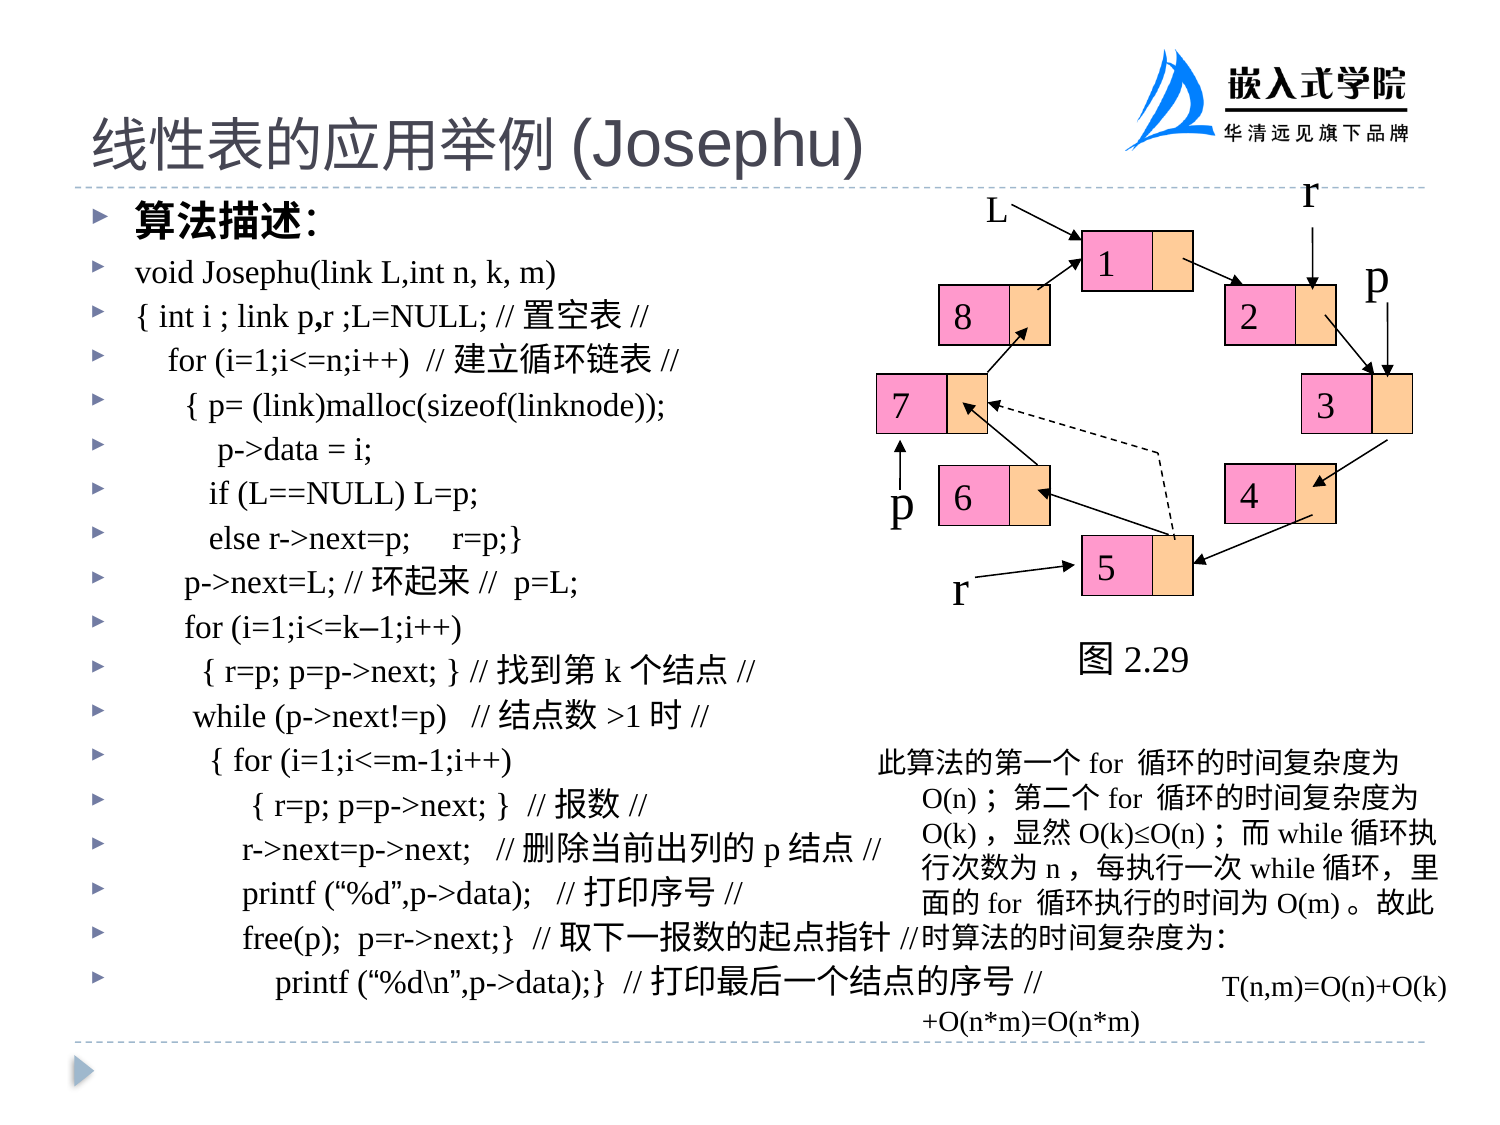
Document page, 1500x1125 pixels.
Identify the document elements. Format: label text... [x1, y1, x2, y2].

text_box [874, 149, 1413, 688]
text_box 此算法的第一个for 循环的时间复杂度为O(n)；第二个for 循环的时间复杂度为O(k)，显然O(k)≤O(n)；而while循环执行次数为n，每执行一次while循环，里面的for 循环执行的时间为O(m)。故此时算法的时间复杂度为： T(n,m)=O(n)+O(k)+O(n*m)=O(n*m) [862, 737, 1475, 1045]
title 线性表的应用举例(Josephu) [74, 24, 1426, 187]
list 算法描述： void Josephu(link L,int n, k, m) { int i ; link p,r ;L=NULL; //置空表// for (i=1;i<=n;i++) //建立循环链表// { p= (link)malloc(sizeof(linknode)); p->data = i; if (L==NULL) L=p; else r->next=p; r=p;} p->next=L; //环起来// p=L; for (i=1;i<=k–1;i++) { r=p; p=p->next; } //找到第k个结点// while (p->next!=p) //结点数>1时// { for (i=1;i<=m-1;i++) { r=p; p=p->next; } //报数// r->next=p->next; //删除当前出列的p结点// printf (“%d”,p->data); //打印序号// free(p); p=r->next;} //取下一报数的起点指针// printf (“%d\n”,p->data);} //打印最后一个结点的序号// [74, 187, 1426, 994]
slide_number [100, 1042, 426, 1103]
